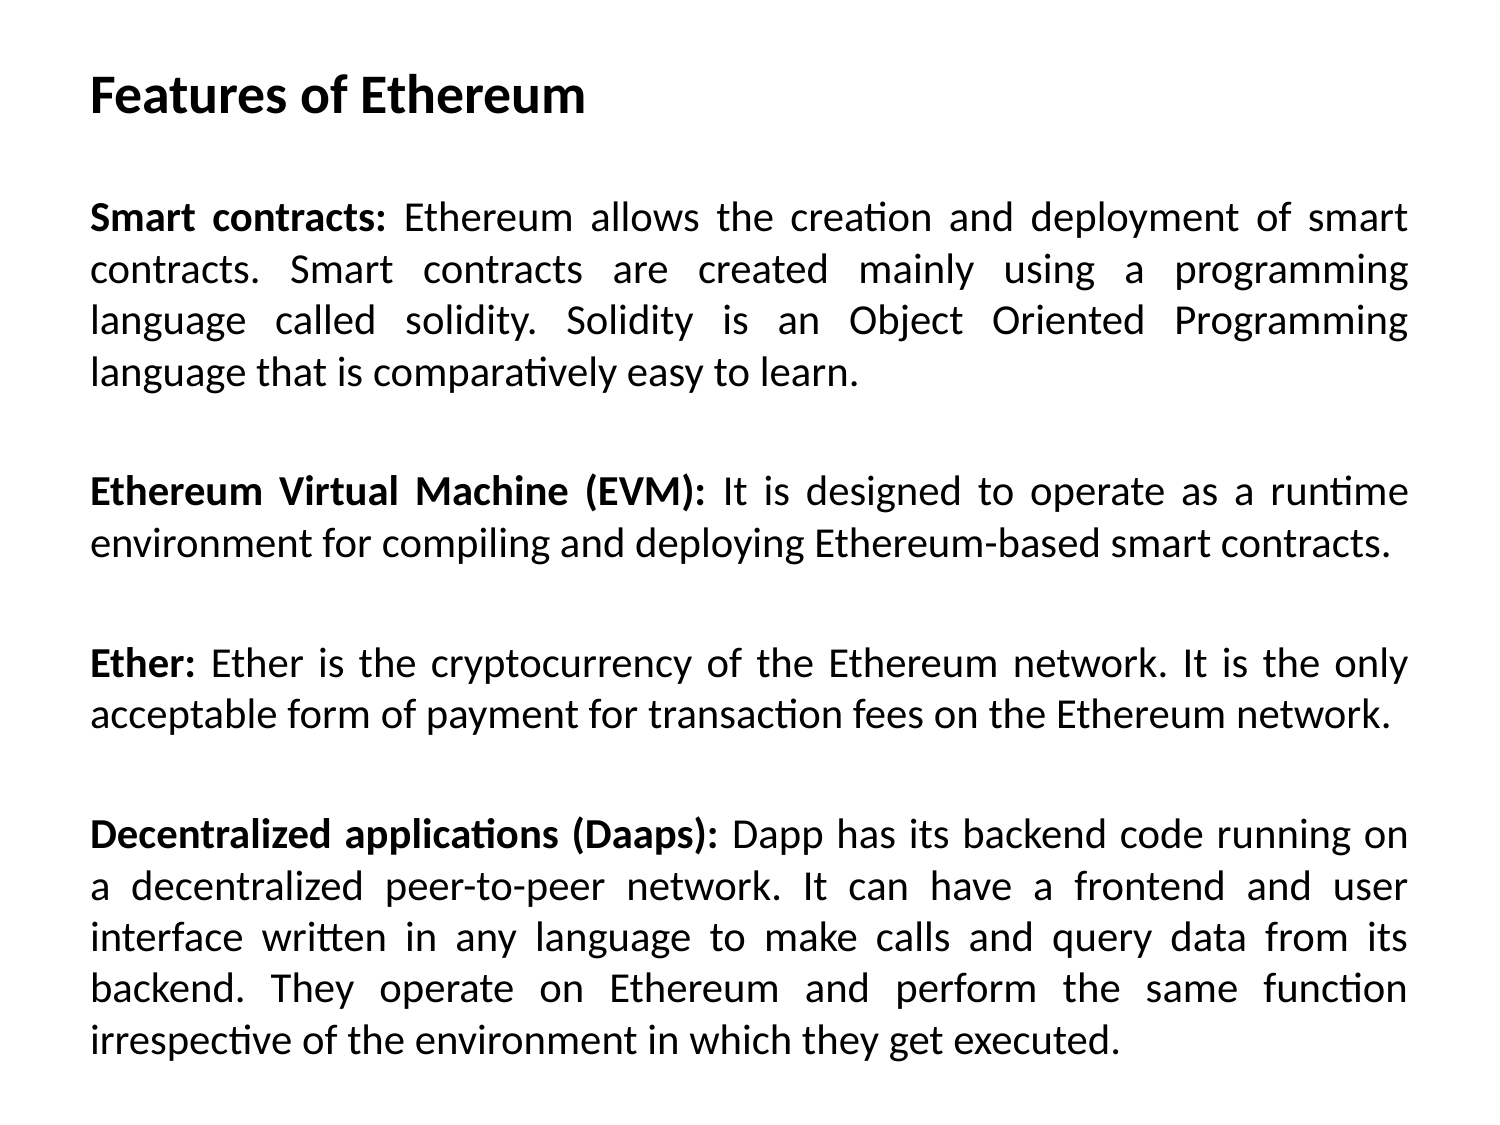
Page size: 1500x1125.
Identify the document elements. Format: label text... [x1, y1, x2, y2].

list Features of Ethereum Smart contracts: Ethereum allows the creation and deployment of smart contracts. Smart contracts are created mainly using a programming language called solidity. Solidity is an Object Oriented Programming language that is comparatively easy to learn. Ethereum Virtual Machine (EVM): It is designed to operate as a runtime environment for compiling and deploying Ethereum-based smart contracts. Ether: Ether is the cryptocurrency of the Ethereum network. It is the only acceptable form of payment for transaction fees on the Ethereum network. Decentralized applications (Daaps): Dapp has its backend code running on a decentralized peer-to-peer network. It can have a frontend and user interface written in any language to make calls and query data from its backend. They operate on Ethereum and perform the same function irrespective of the environment in which they get executed. [75, 50, 1425, 1125]
